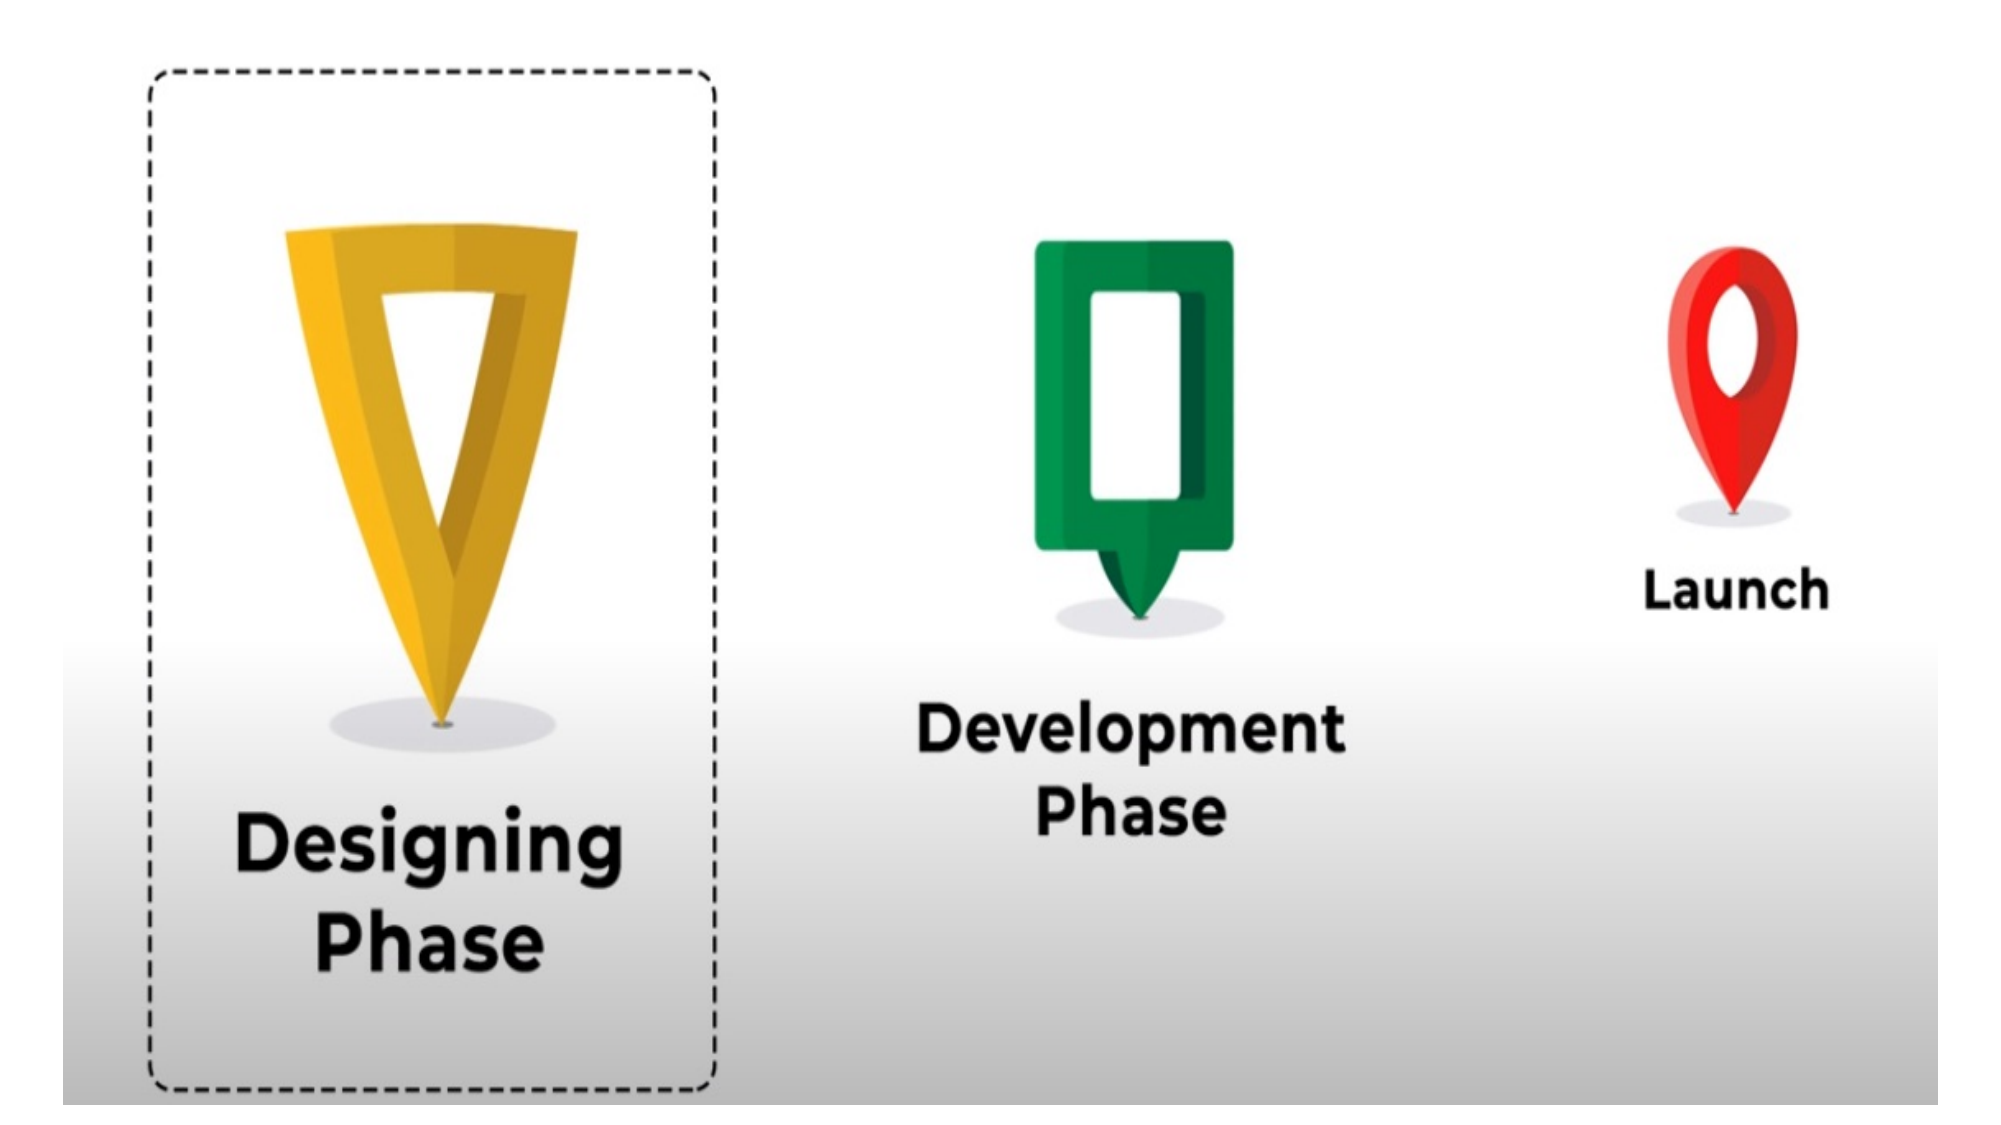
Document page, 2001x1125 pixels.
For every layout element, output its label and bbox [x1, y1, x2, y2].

picture [63, 50, 1938, 1105]
